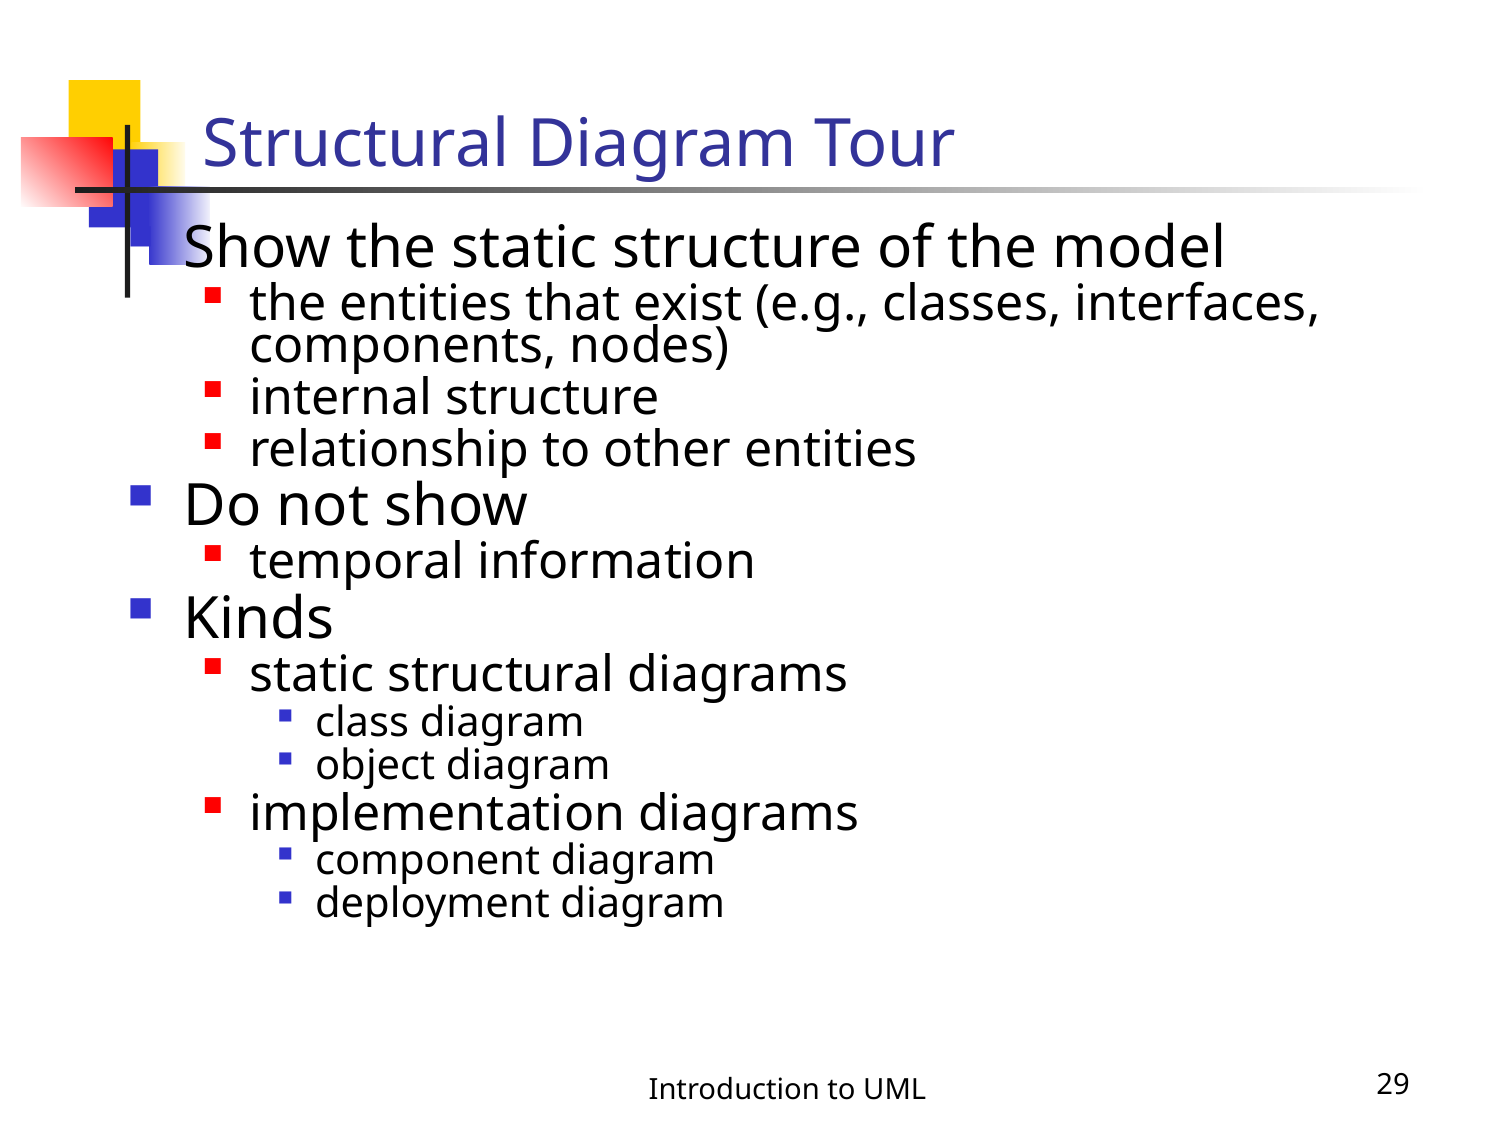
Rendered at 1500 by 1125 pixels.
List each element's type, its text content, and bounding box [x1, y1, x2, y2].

footer Introduction to UML [549, 1037, 1025, 1113]
list Show the static structure of the model the entities that exist (e.g., classes, interfaces, components, nodes) internal structure relationship to other entities Do not show temporal information Kinds static structural diagrams class diagram object diagram implementation diagrams component diagram deployment diagram [112, 220, 1388, 908]
title Structural Diagram Tour [187, 50, 1466, 188]
slide_number 29 [1112, 1037, 1425, 1113]
